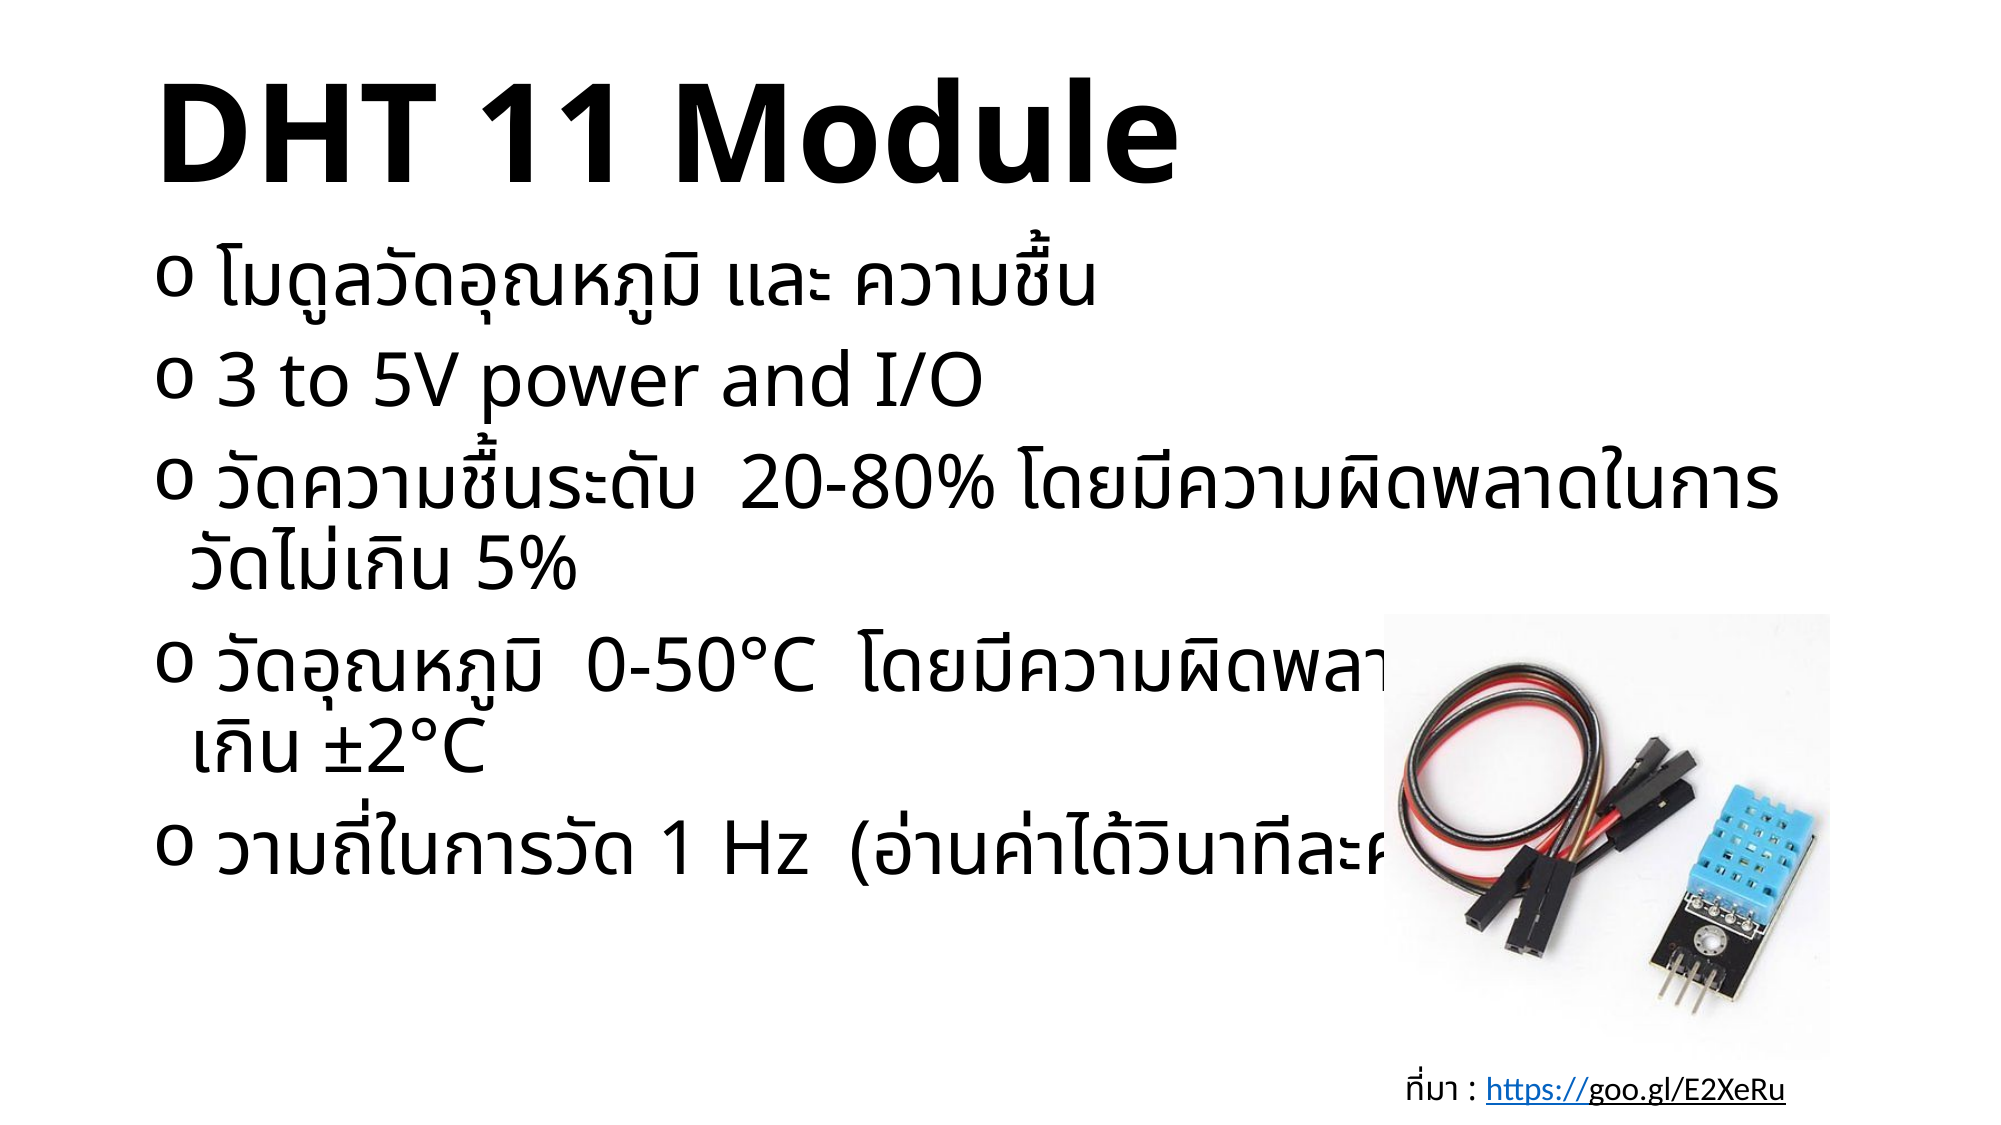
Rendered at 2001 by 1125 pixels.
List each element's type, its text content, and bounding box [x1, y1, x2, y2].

title DHT 11 Module [137, 29, 1863, 232]
picture [1384, 614, 1830, 1060]
list โมดูลวัดอุณหภูมิ และ ความชื้น 3 to 5V power and I/O วัดความชื้นระดับ 20-80% โดยมีความผิดพลาดในการวัดไม่เกิน 5% วัดอุณหภูมิ 0-50°C โดยมีความผิดพลาดในการวัดไม่เกิน ±2°C วามถี่ในการวัด 1 Hz (อ่านค่าได้วินาทีละครั้ง) [137, 232, 1863, 947]
text_box ที่มา : https://goo.gl/E2XeRu [1390, 1060, 1809, 1115]
